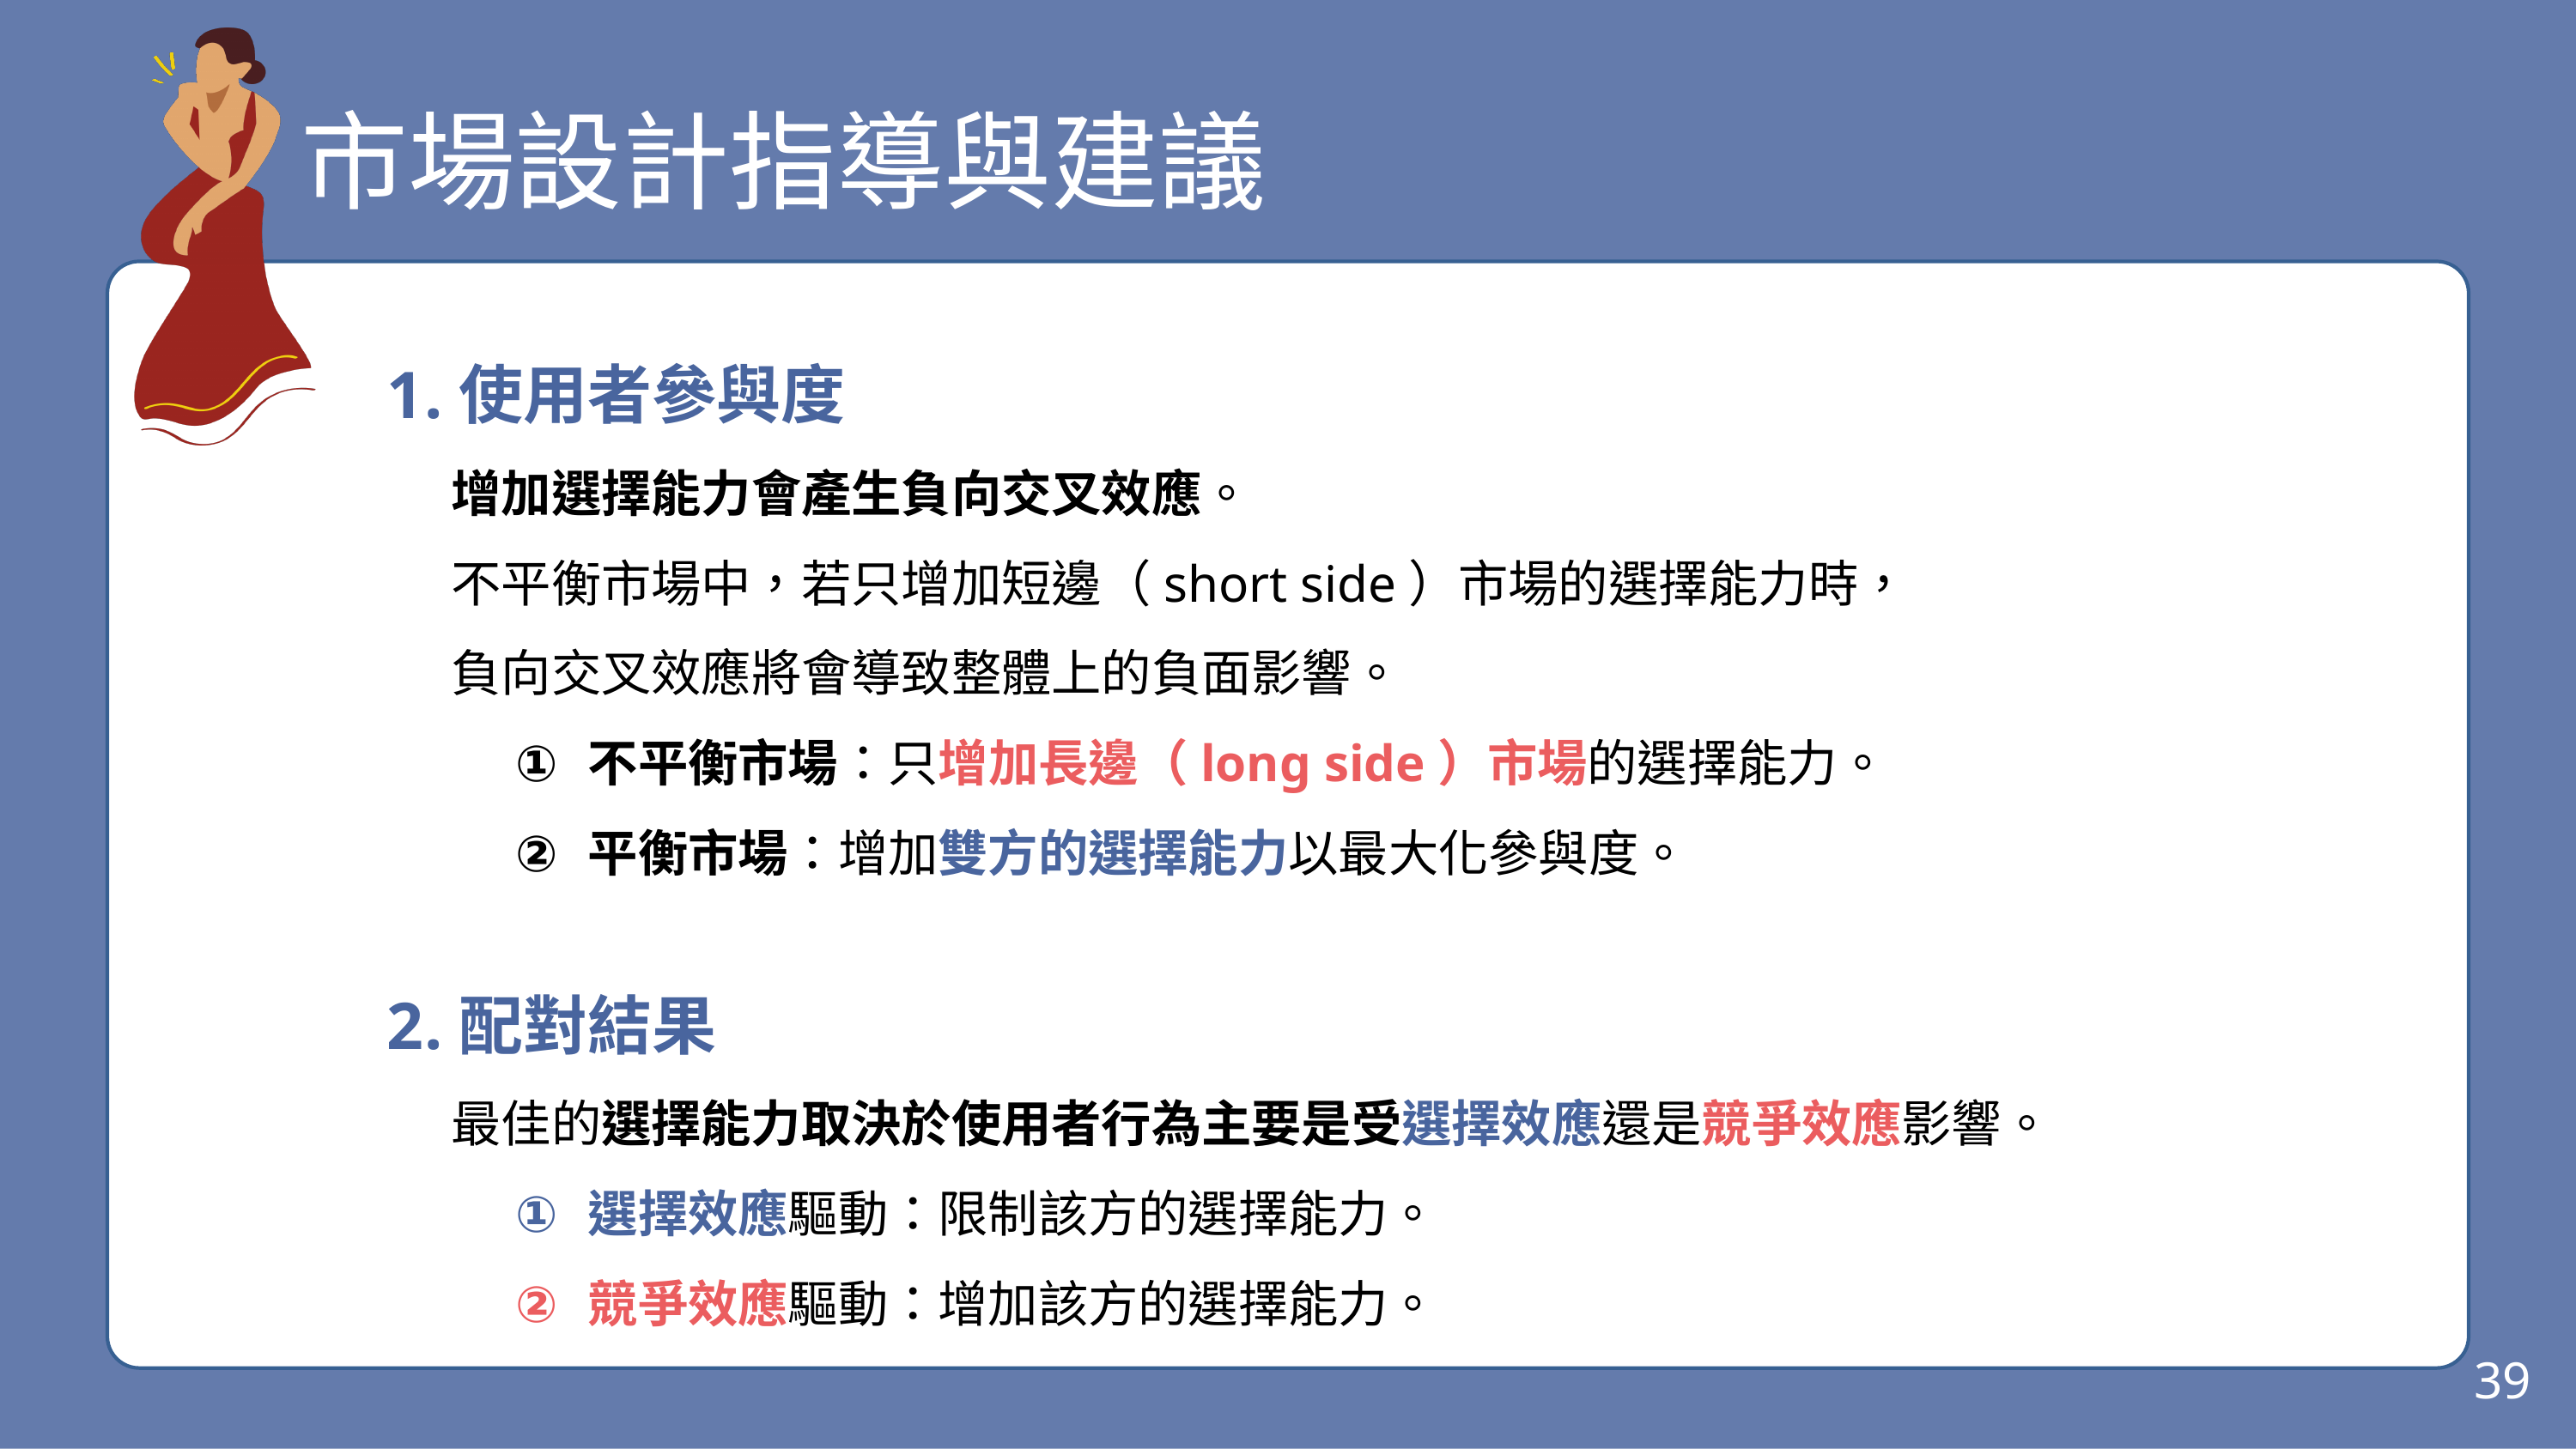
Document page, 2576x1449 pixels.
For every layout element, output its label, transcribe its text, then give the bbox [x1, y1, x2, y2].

text_box 使用者參與度 增加選擇能力會產生負向交叉效應。 不平衡市場中，若只增加短邊（short side）市場的選擇能力時， 負向交叉效應將會導致整體上的負面影響。 不平衡市場：只增加長邊（long side）市場的選擇能力。 平衡市場：增加雙方的選擇能力以最大化參與度。 配對結果 最佳的選擇能力取決於使用者行為主要是受選擇效應還是競爭效應影響。 選擇效應驅動：限制該方的選擇能力。 競爭效應驅動：增加該方的選擇能力。 [105, 259, 2471, 1370]
slide_number 39 [2243, 1357, 2544, 1410]
text_box 市場設計指導與建議 [316, 93, 1546, 223]
text_box [134, 27, 316, 446]
